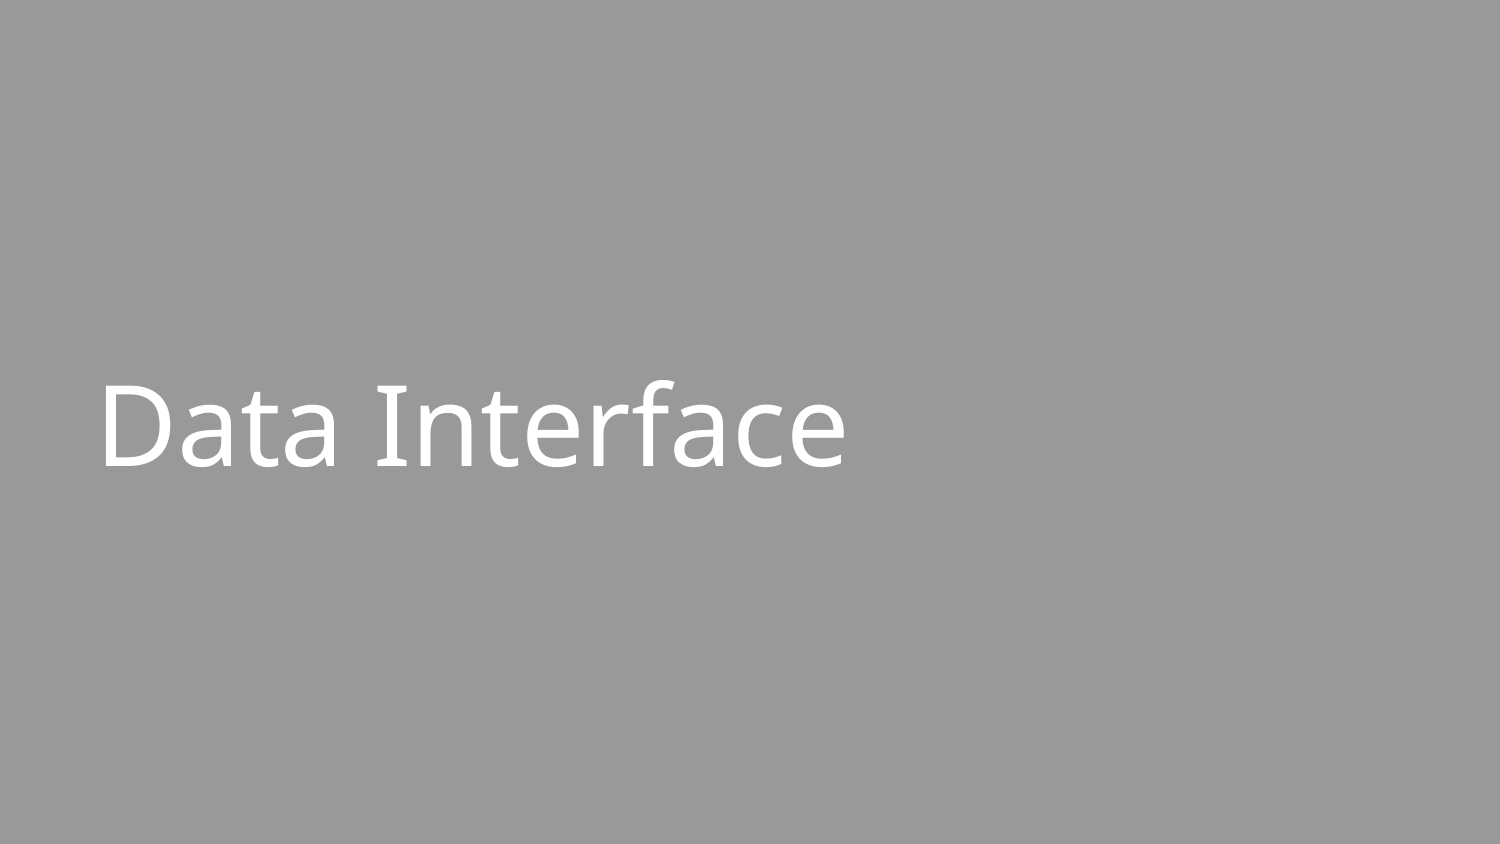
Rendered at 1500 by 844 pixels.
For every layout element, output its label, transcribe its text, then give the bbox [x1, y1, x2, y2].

title Data Interface [80, 86, 1012, 757]
